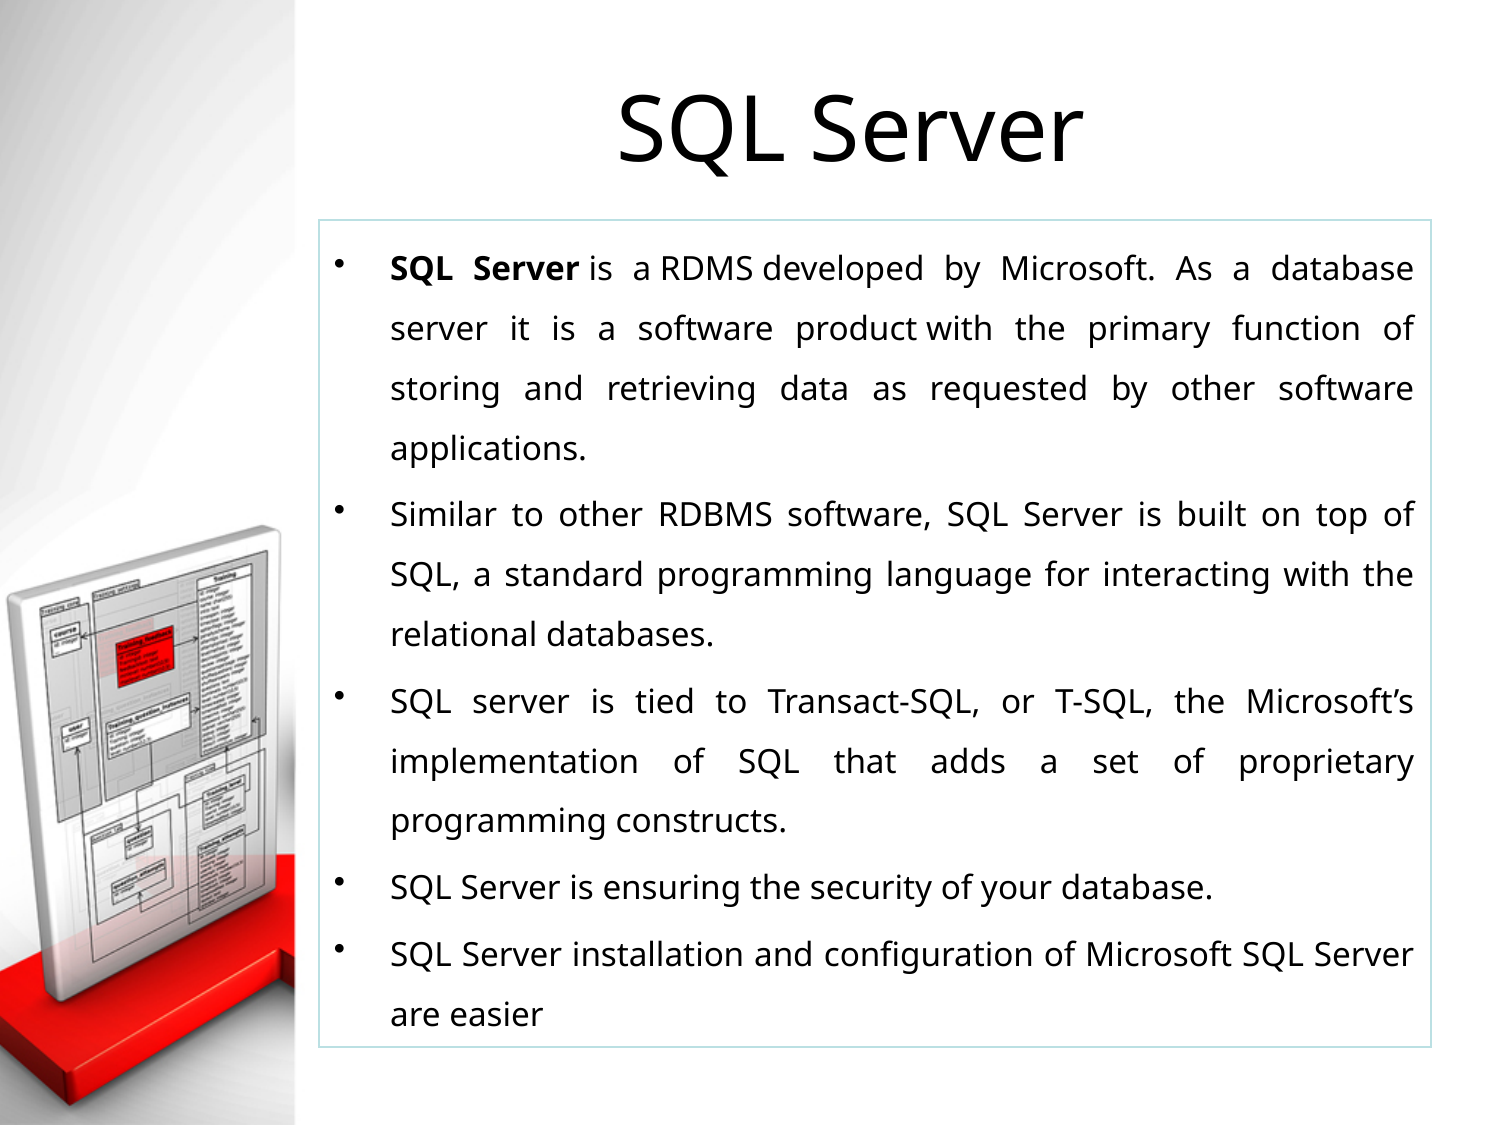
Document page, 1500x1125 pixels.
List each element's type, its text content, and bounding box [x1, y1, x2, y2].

picture [0, 0, 1500, 1125]
title SQL Server [300, 30, 1402, 219]
list SQL Server is a RDMS developed by Microsoft. As a database server it is a software product with the primary function of storing and retrieving data as requested by other software applications. Similar to other RDBMS software, SQL Server is built on top of SQL, a standard programming language for interacting with the relational databases. SQL server is tied to Transact-SQL, or T-SQL, the Microsoft’s implementation of SQL that adds a set of proprietary programming constructs. SQL Server is ensuring the security of your database. SQL Server installation and configuration of Microsoft SQL Server are easier [318, 219, 1432, 1048]
